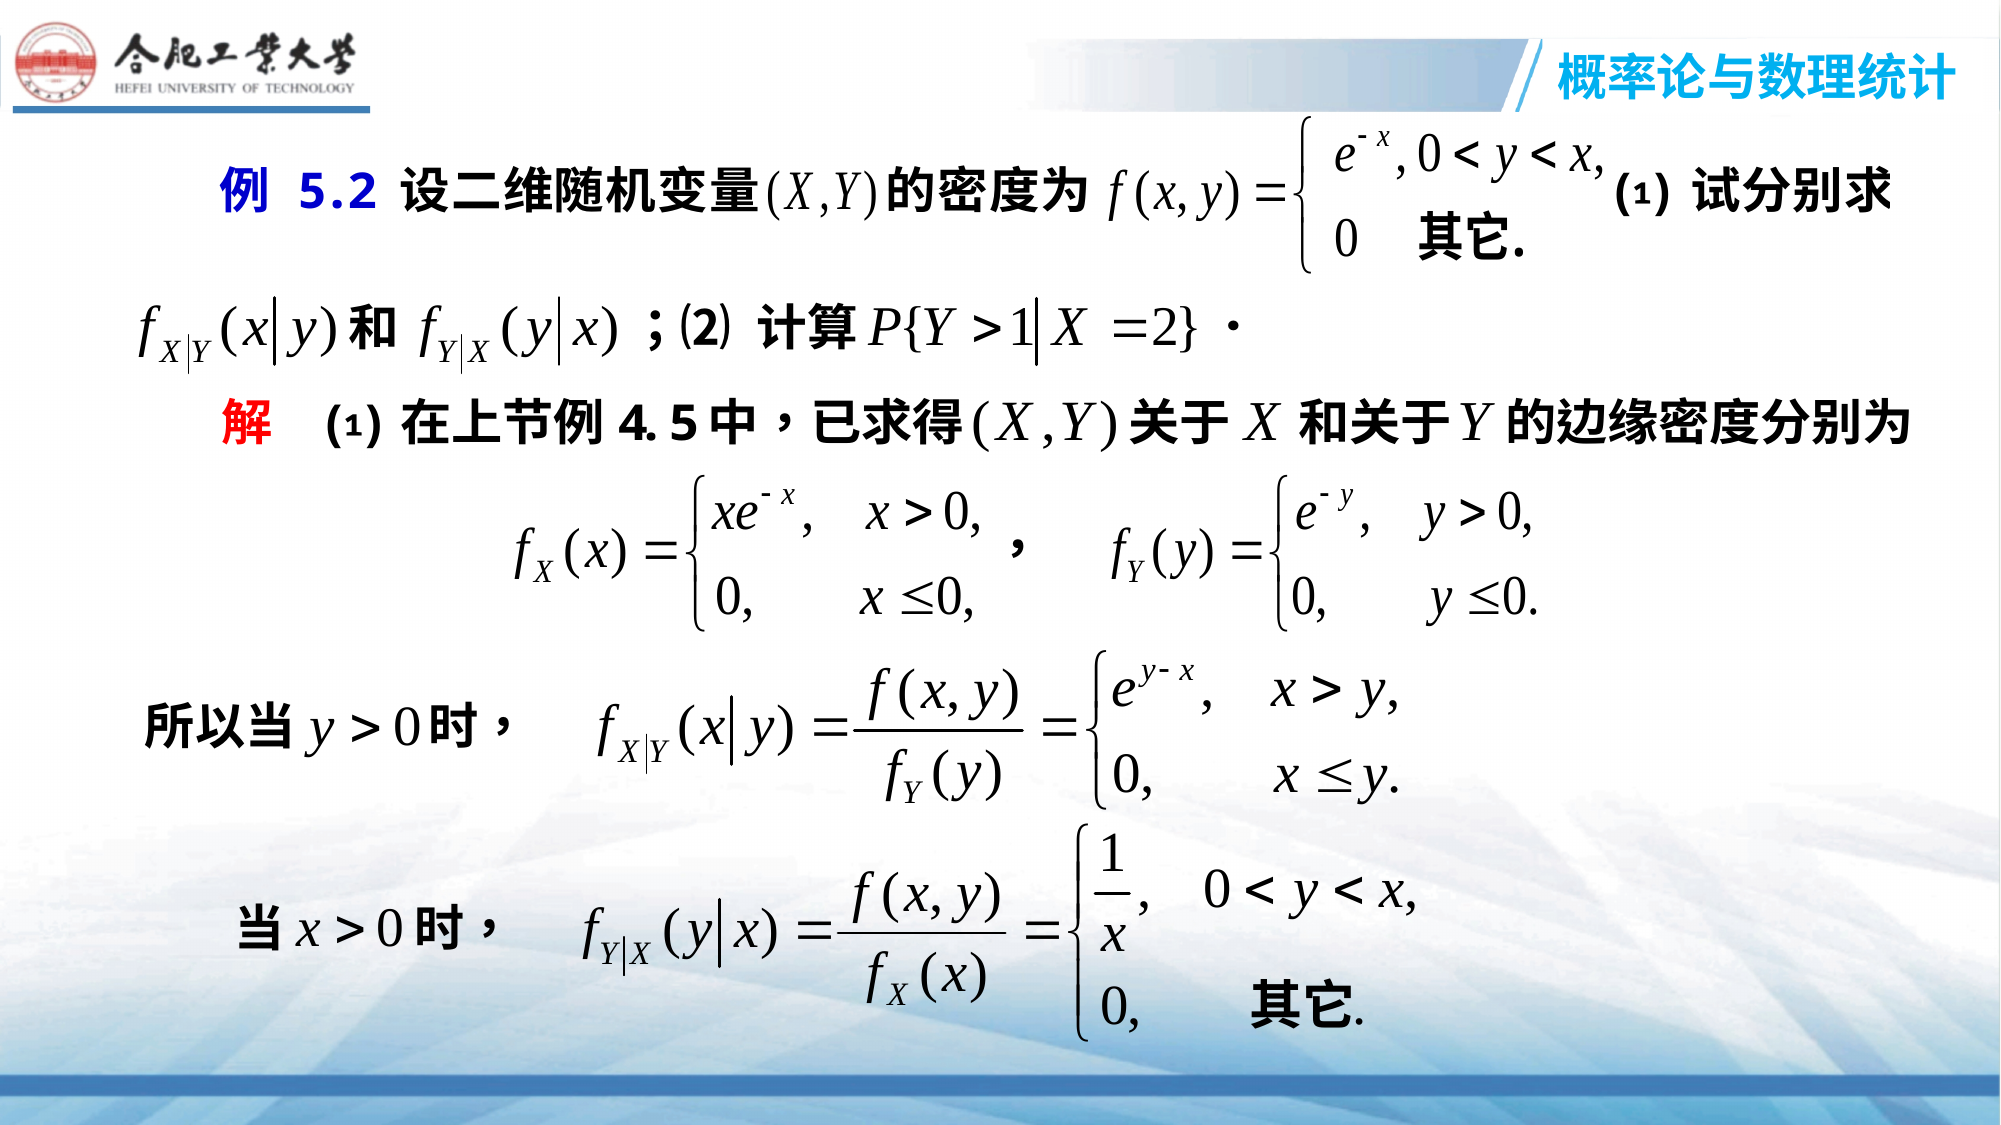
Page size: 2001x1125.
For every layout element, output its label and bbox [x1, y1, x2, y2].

picture [0, 0, 2001, 1125]
text_box [135, 809, 1537, 1077]
text_box [118, 107, 1891, 365]
text_box [144, 640, 1555, 867]
text_box [118, 365, 1918, 642]
